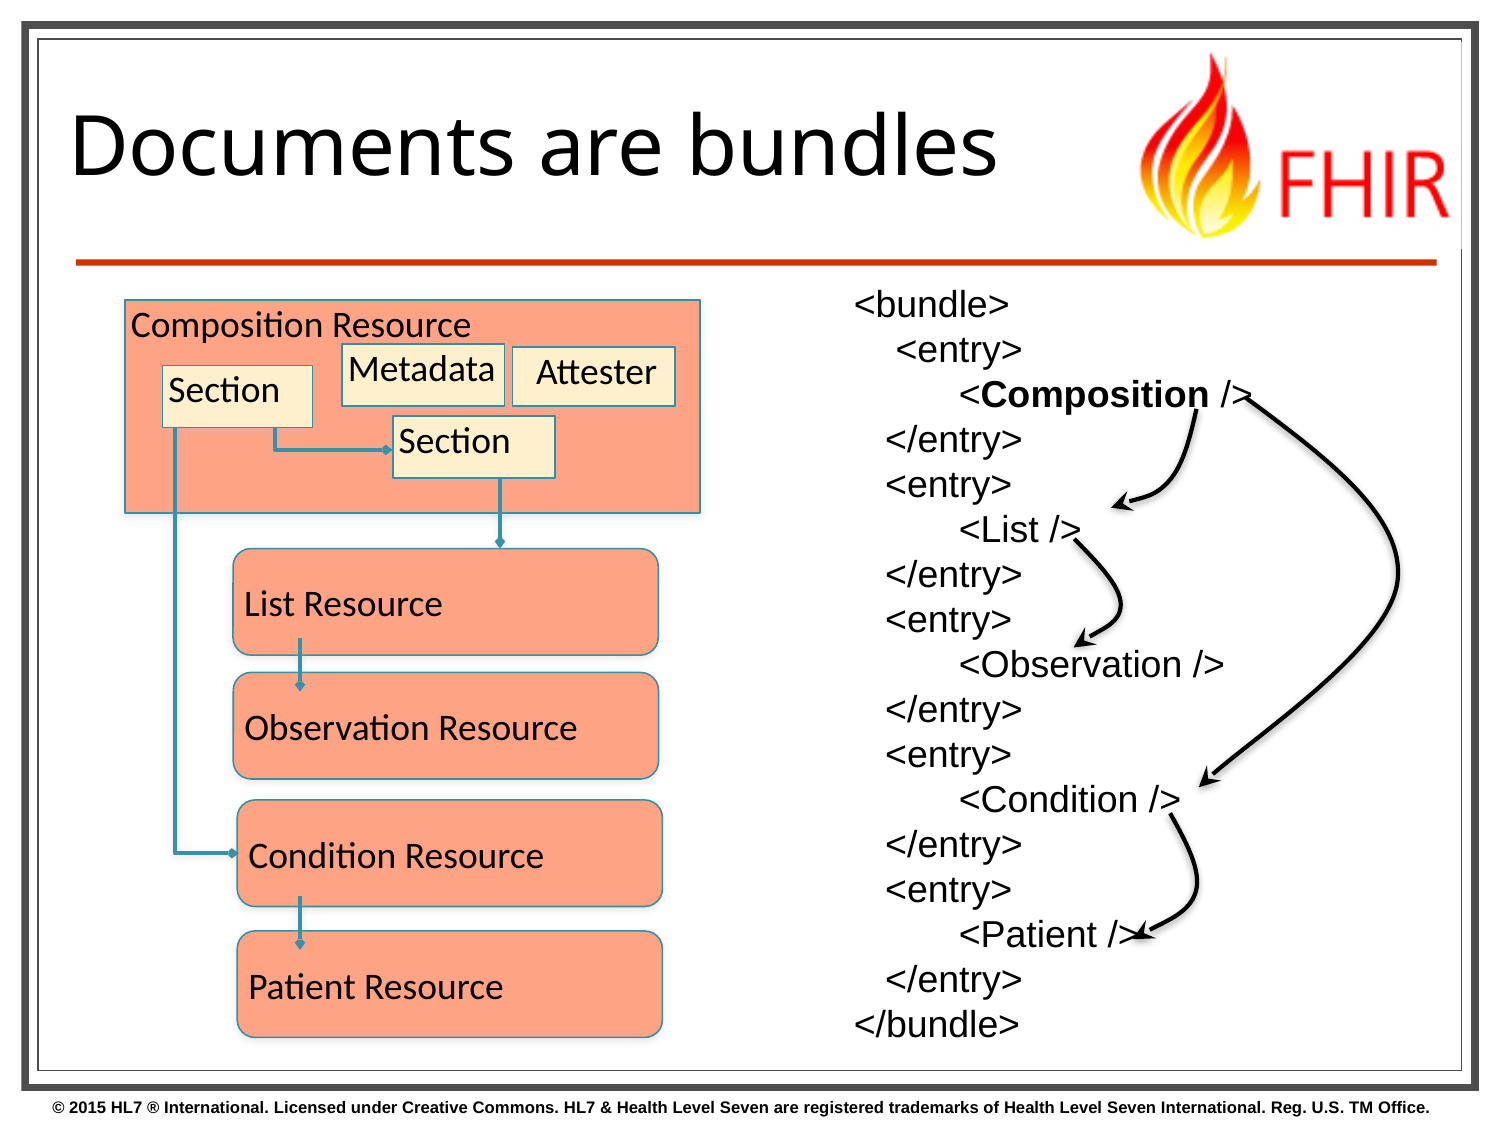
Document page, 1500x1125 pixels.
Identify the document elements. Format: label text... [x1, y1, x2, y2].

text_box Composition Resource [125, 299, 700, 514]
text_box Section [162, 365, 313, 428]
text_box <bundle> <entry> <Composition /> </entry> <entry> <List /> </entry> <entry> <Observation /> </entry> <entry> <Condition /> </entry> <entry> <Patient /> </entry> </bundle> [838, 272, 1269, 1053]
text_box Attester [512, 346, 675, 406]
text_box [174, 427, 239, 859]
title CCDA [338, 346, 679, 415]
picture [1128, 42, 1462, 249]
text_box [274, 427, 393, 456]
text_box [1198, 395, 1401, 788]
text_box [1110, 408, 1199, 511]
title Documents are bundles [53, 54, 1128, 249]
text_box [1132, 812, 1200, 940]
text_box Metadata [341, 343, 505, 407]
text_box Observation Resource [233, 672, 659, 779]
text_box Patient Resource [237, 930, 663, 1038]
text_box [1072, 537, 1123, 648]
text_box List Resource [232, 548, 659, 656]
text_box Condition Resource [237, 799, 663, 907]
text_box Section [392, 415, 556, 478]
